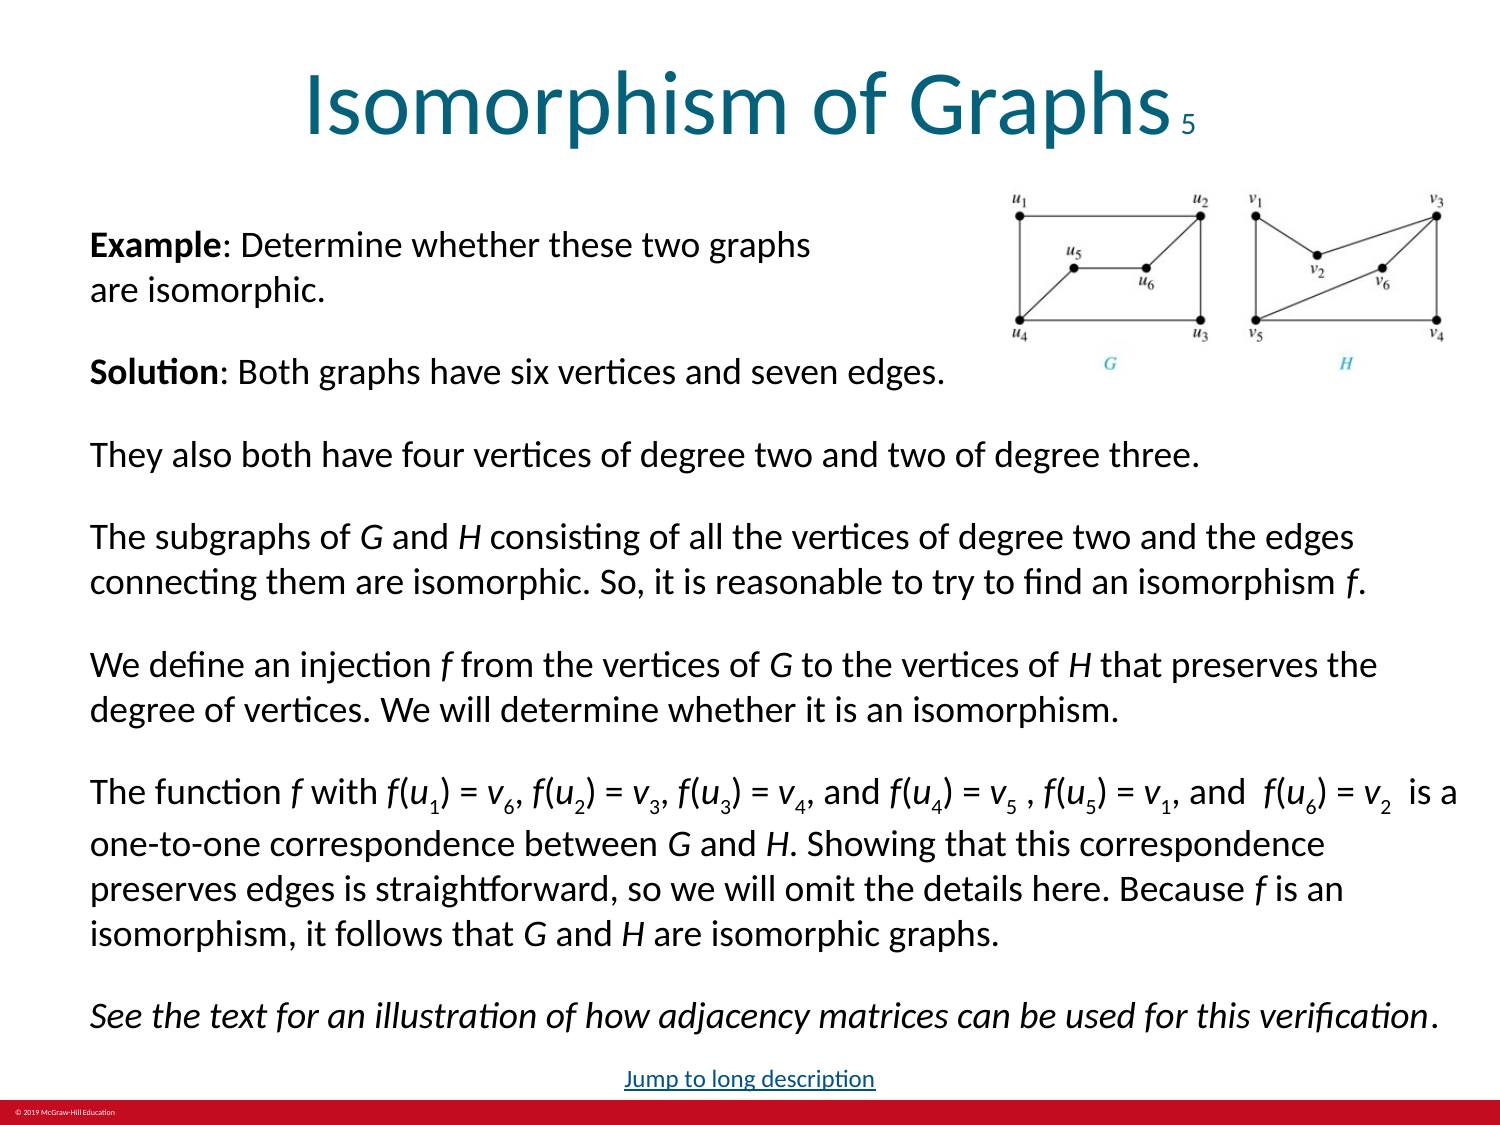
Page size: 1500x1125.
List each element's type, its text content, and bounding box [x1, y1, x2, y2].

list Jump to long description [568, 1062, 932, 1093]
title Isomorphism of Graphs 5 [0, 0, 1500, 195]
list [1012, 188, 1444, 374]
list Example: Determine whether these two graphs are isomorphic. Solution: Both graphs have six vertices and seven edges. They also both have four vertices of degree two and two of degree three. The subgraphs of G and H consisting of all the vertices of degree two and the edges connecting them are isomorphic. So, it is reasonable to try to find an isomorphism f. We define an injection f from the vertices of G to the vertices of H that preserves the degree of vertices. We will determine whether it is an isomorphism. The function f with f(u1) = v6, f(u2) = v3, f(u3) = v4, and f(u4) = v5 , f(u5) = v1, and f(u6) = v2 is a one-to-one correspondence between G and H. Showing that this correspondence preserves edges is straightforward, so we will omit the details here. Because f is an isomorphism, it follows that G and H are isomorphic graphs. See the text for an illustration of how adjacency matrices can be used for this verification. [75, 212, 1475, 1038]
